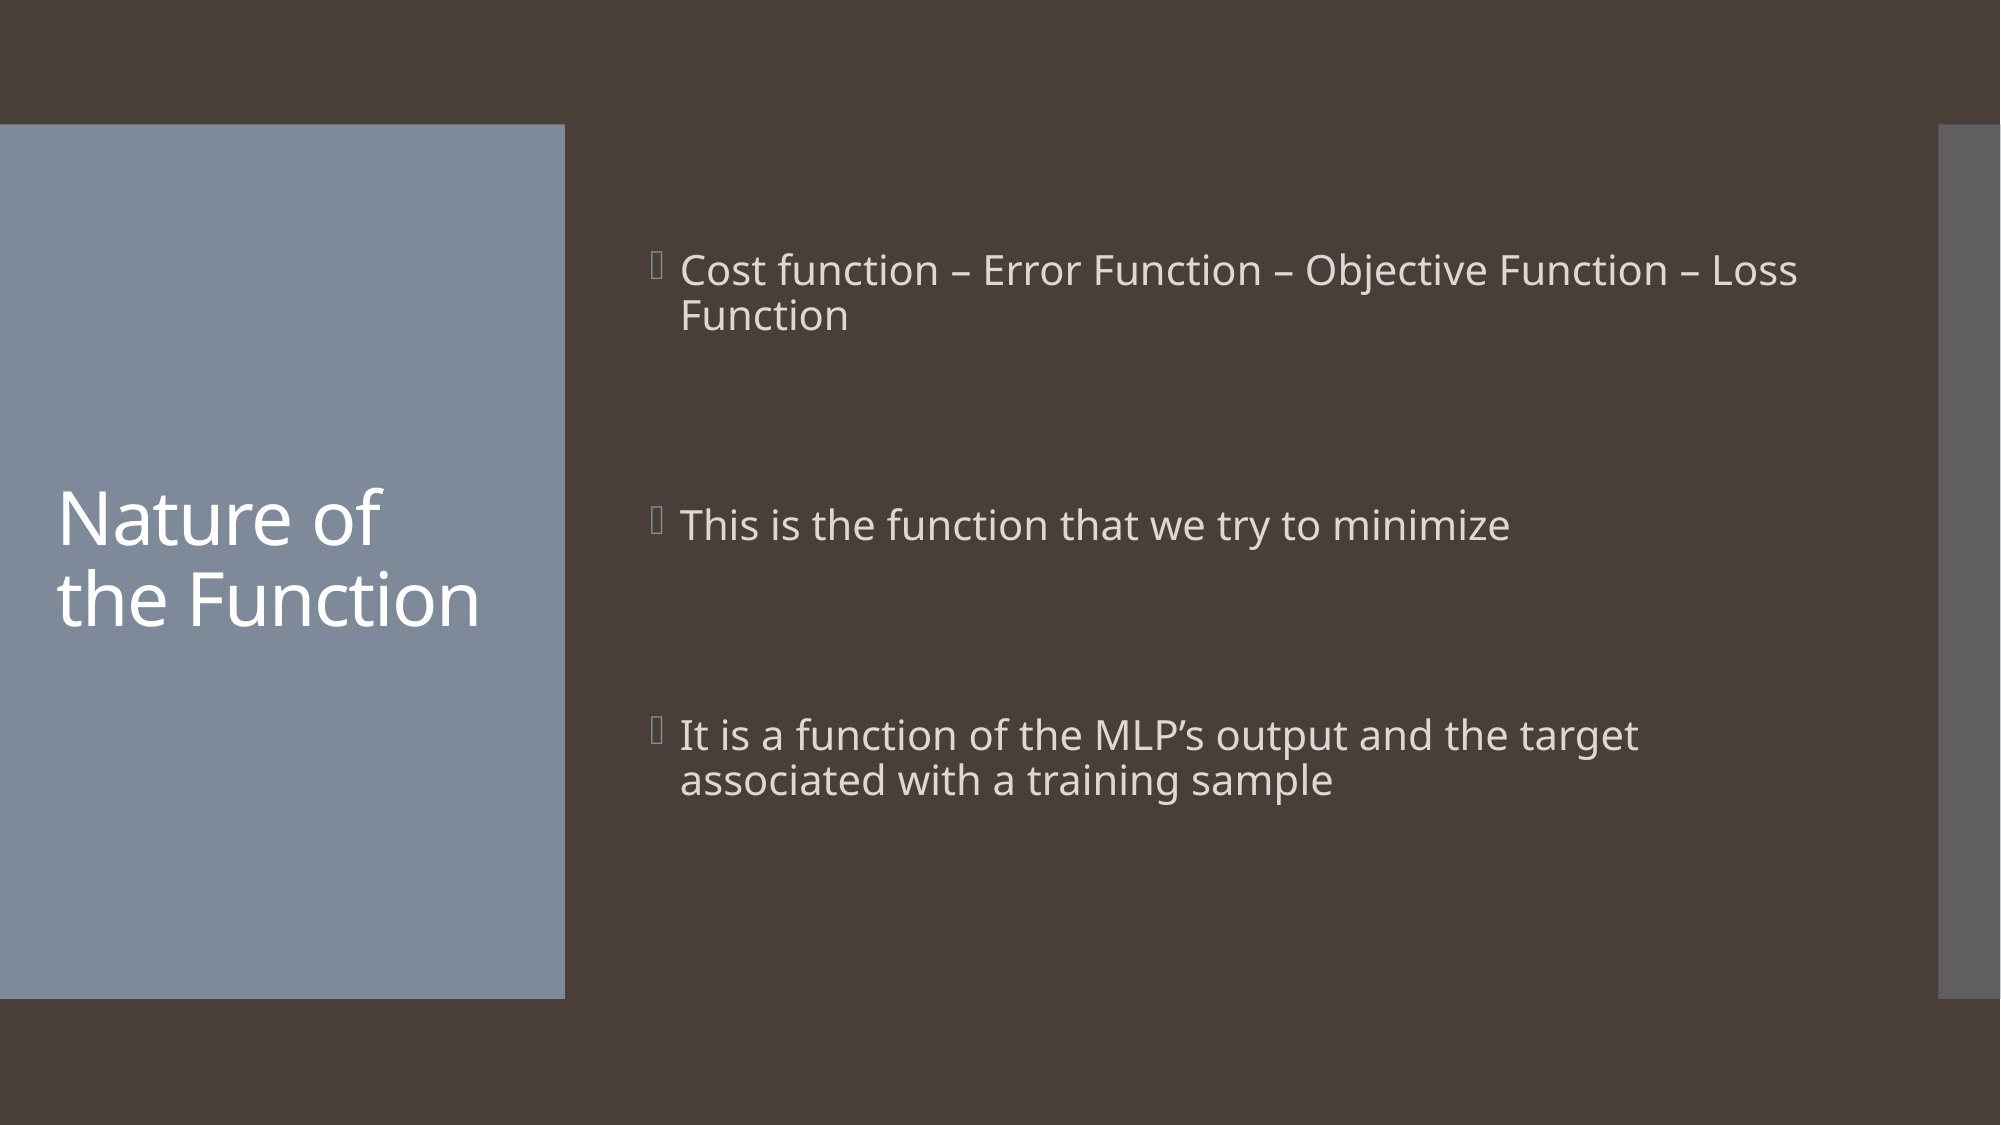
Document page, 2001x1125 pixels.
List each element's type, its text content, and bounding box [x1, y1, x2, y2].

title Nature of the Function [41, 184, 525, 940]
list Cost function – Error Function – Objective Function – Loss Function This is the function that we try to minimize It is a function of the MLP’s output and the target associated with a training sample [634, 141, 1835, 982]
